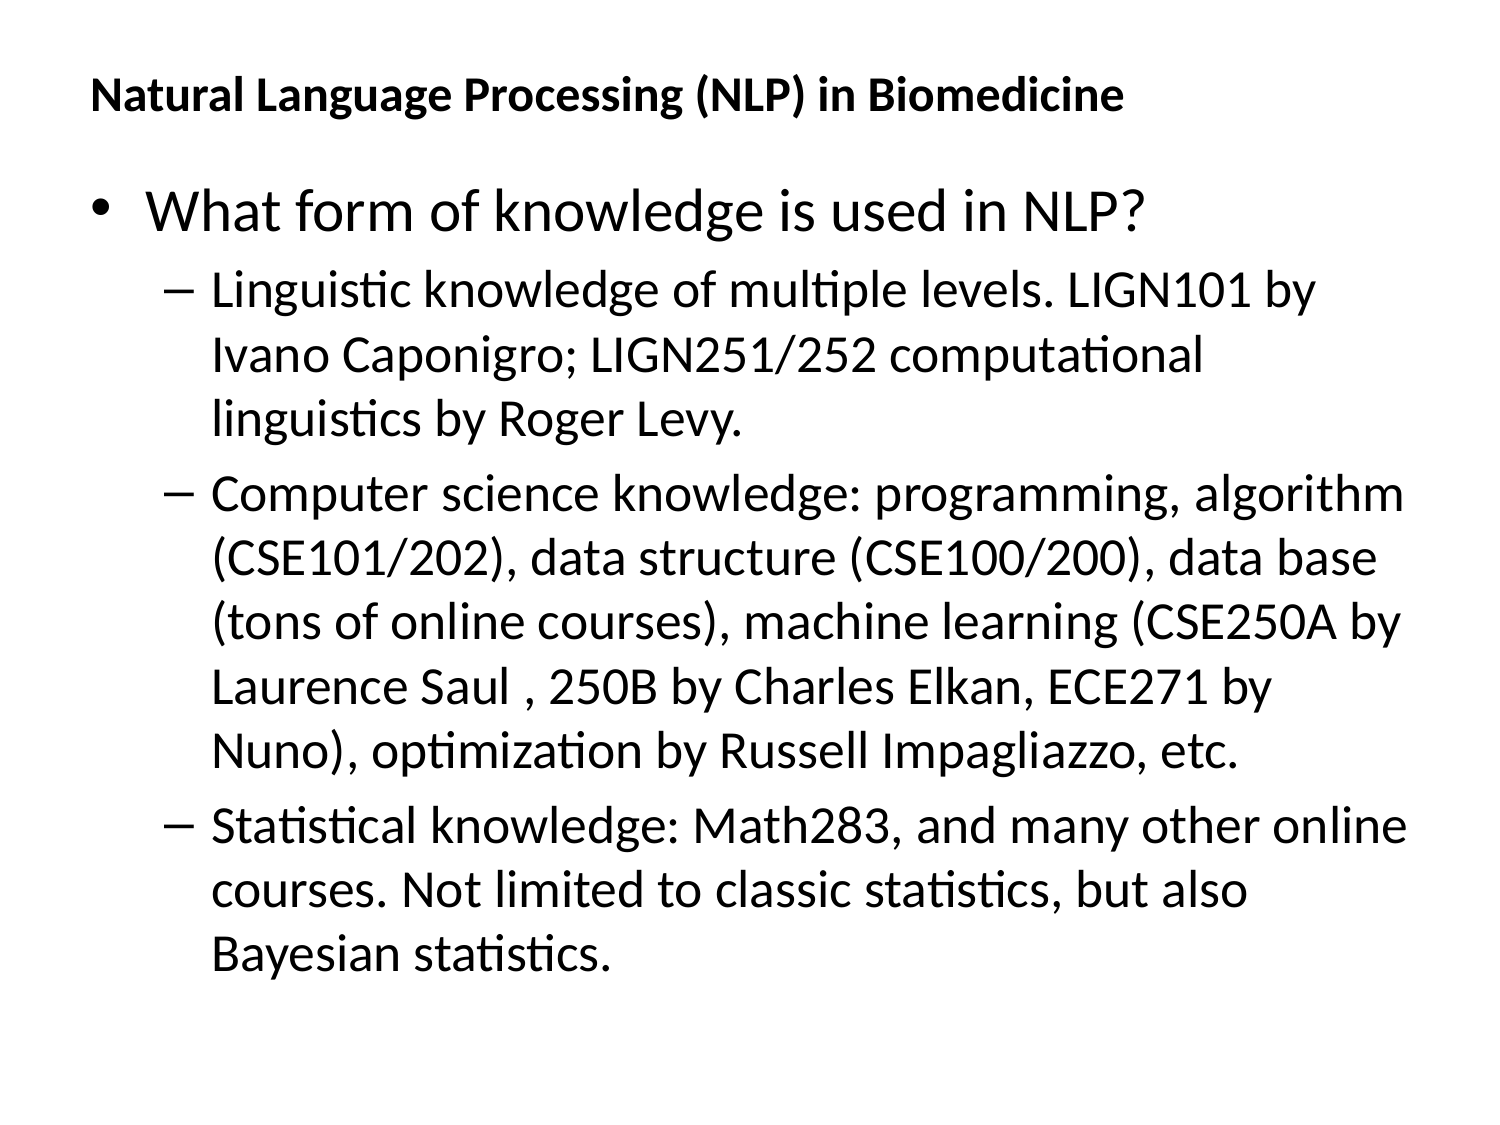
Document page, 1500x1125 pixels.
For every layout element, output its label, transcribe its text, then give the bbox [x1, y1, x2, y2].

list What form of knowledge is used in NLP? Linguistic knowledge of multiple levels. LIGN101 by Ivano Caponigro; LIGN251/252 computational linguistics by Roger Levy. Computer science knowledge: programming, algorithm (CSE101/202), data structure (CSE100/200), data base (tons of online courses), machine learning (CSE250A by Laurence Saul , 250B by Charles Elkan, ECE271 by Nuno), optimization by Russell Impagliazzo, etc. Statistical knowledge: Math283, and many other online courses. Not limited to classic statistics, but also Bayesian statistics. [75, 162, 1425, 1063]
title Natural Language Processing (NLP) in Biomedicine [75, 45, 1425, 138]
